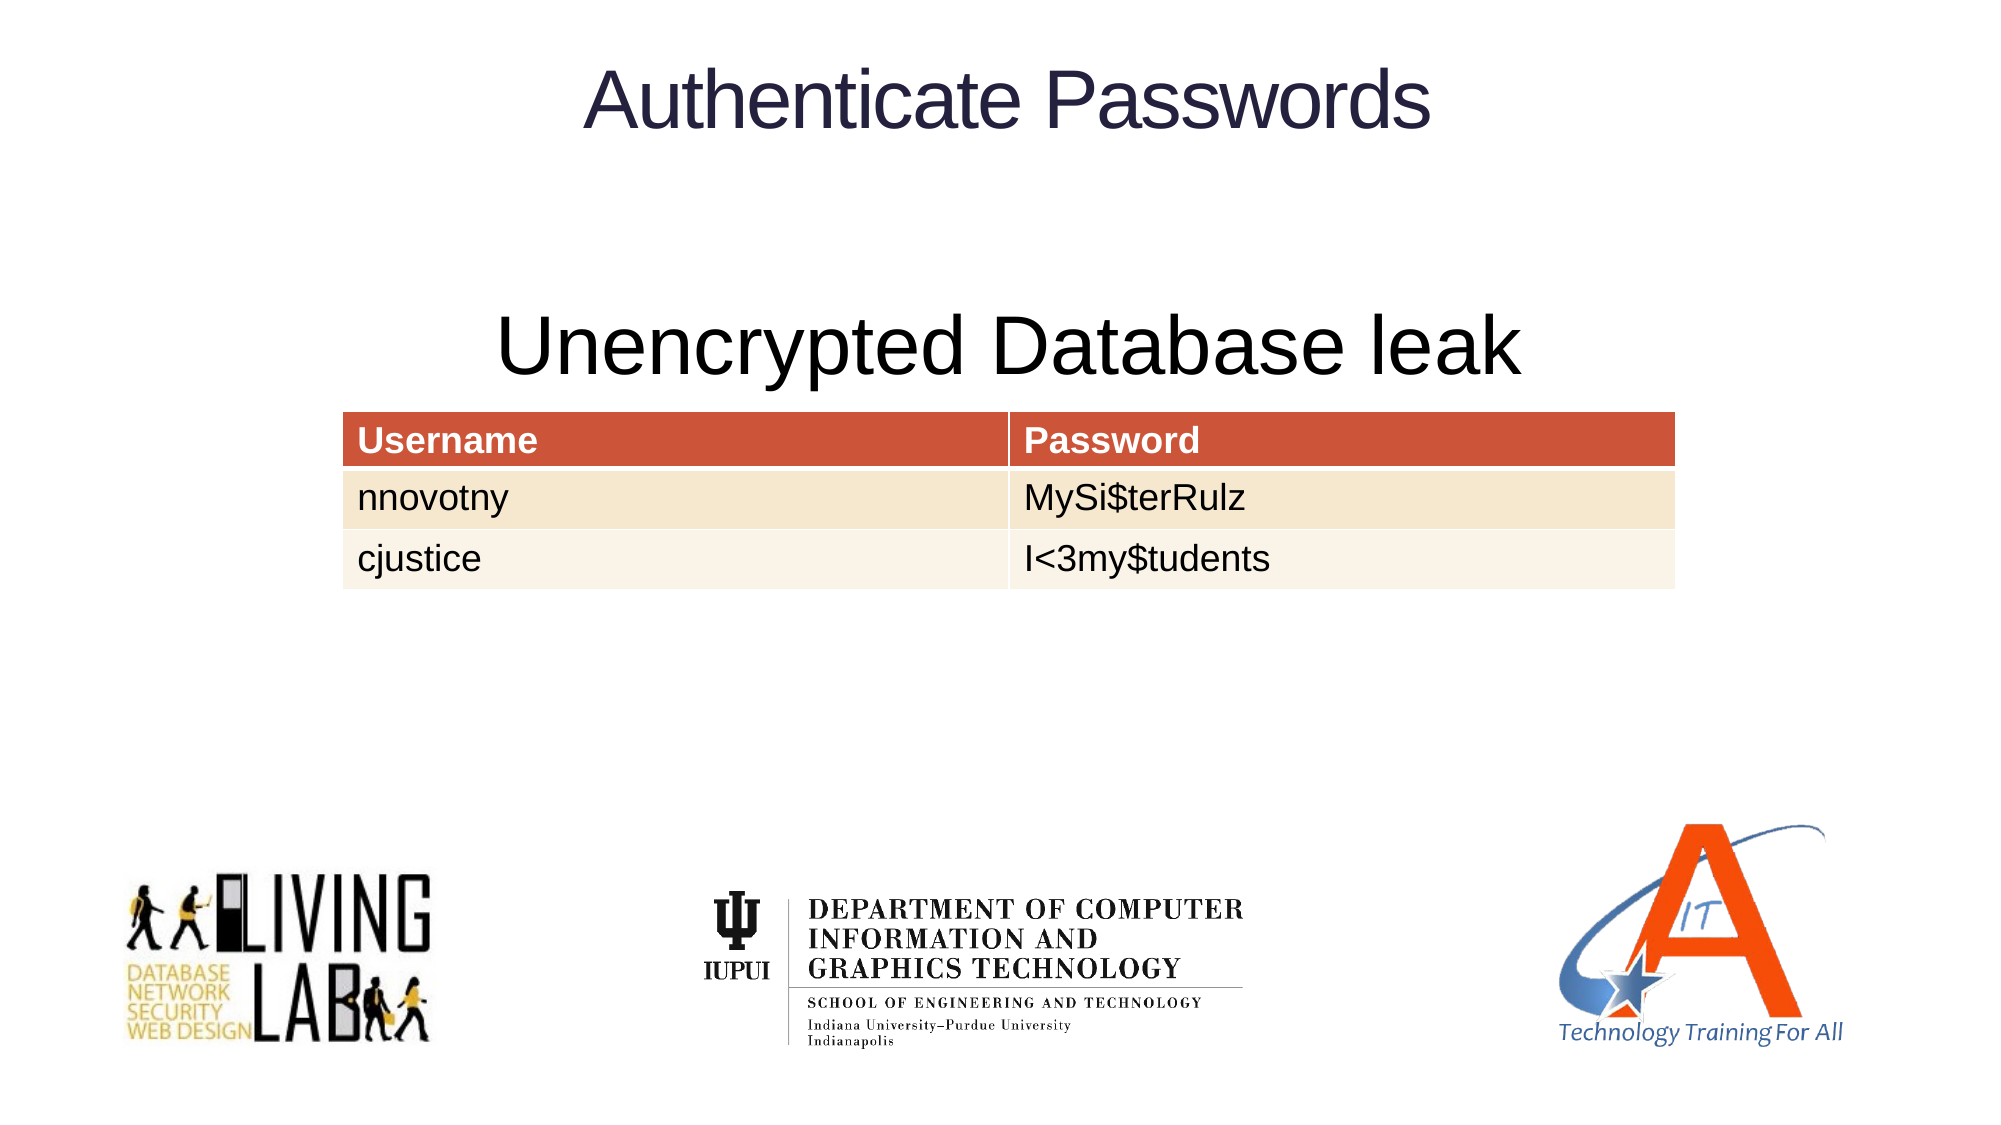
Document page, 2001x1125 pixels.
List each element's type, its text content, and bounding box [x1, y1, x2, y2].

table_cell cjustice [343, 530, 1008, 589]
picture [704, 891, 1243, 1049]
picture [1539, 803, 1862, 1049]
text_box Unencrypted Database leak [243, 283, 1775, 399]
title Authenticate Passwords [384, 14, 1633, 177]
table_cell I<3my$tudents [1010, 530, 1675, 589]
table_cell nnovotny [343, 471, 1008, 529]
table_cell MySi$terRulz [1010, 471, 1675, 529]
table_header Username [343, 412, 1008, 466]
table_header Password [1010, 412, 1675, 466]
picture [123, 866, 441, 1049]
